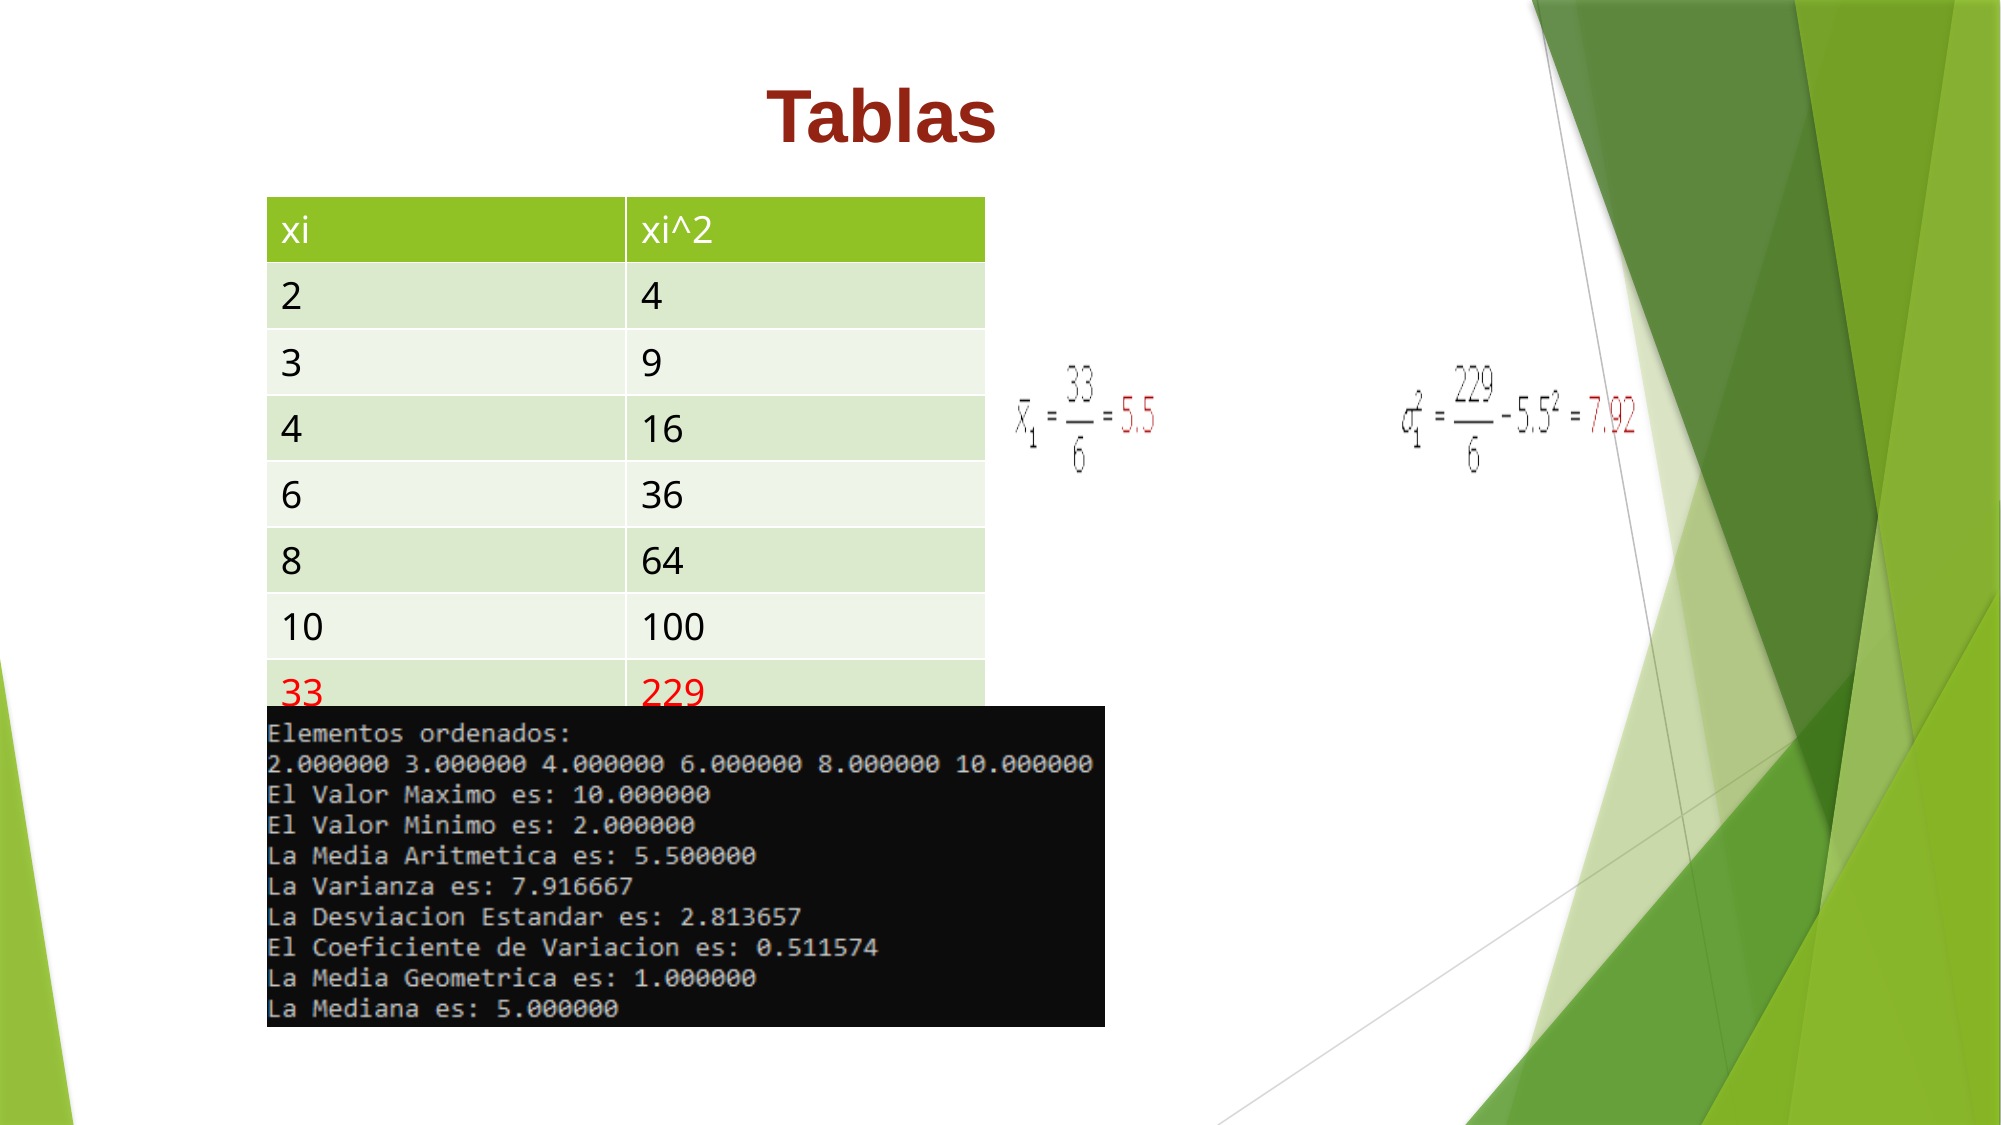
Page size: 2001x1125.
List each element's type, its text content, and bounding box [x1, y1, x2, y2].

picture [1012, 354, 1640, 484]
table_cell 6 [267, 462, 625, 526]
table_cell 3 [267, 330, 625, 394]
table_header xi^2 [627, 197, 985, 262]
table_cell 36 [627, 462, 985, 526]
table_cell 33 [267, 660, 625, 705]
table_cell 100 [627, 594, 985, 658]
title Tablas [409, 60, 1357, 167]
table_cell 229 [627, 660, 985, 704]
table_cell 2 [267, 263, 625, 328]
table_cell 64 [627, 528, 985, 592]
table_cell 4 [267, 396, 625, 460]
table_cell 4 [627, 263, 985, 328]
picture [267, 705, 1105, 1028]
table_cell 10 [267, 594, 625, 658]
table_cell 16 [627, 396, 985, 460]
table_cell 8 [267, 528, 625, 592]
table_cell 9 [627, 330, 985, 394]
table_header xi [267, 197, 625, 262]
